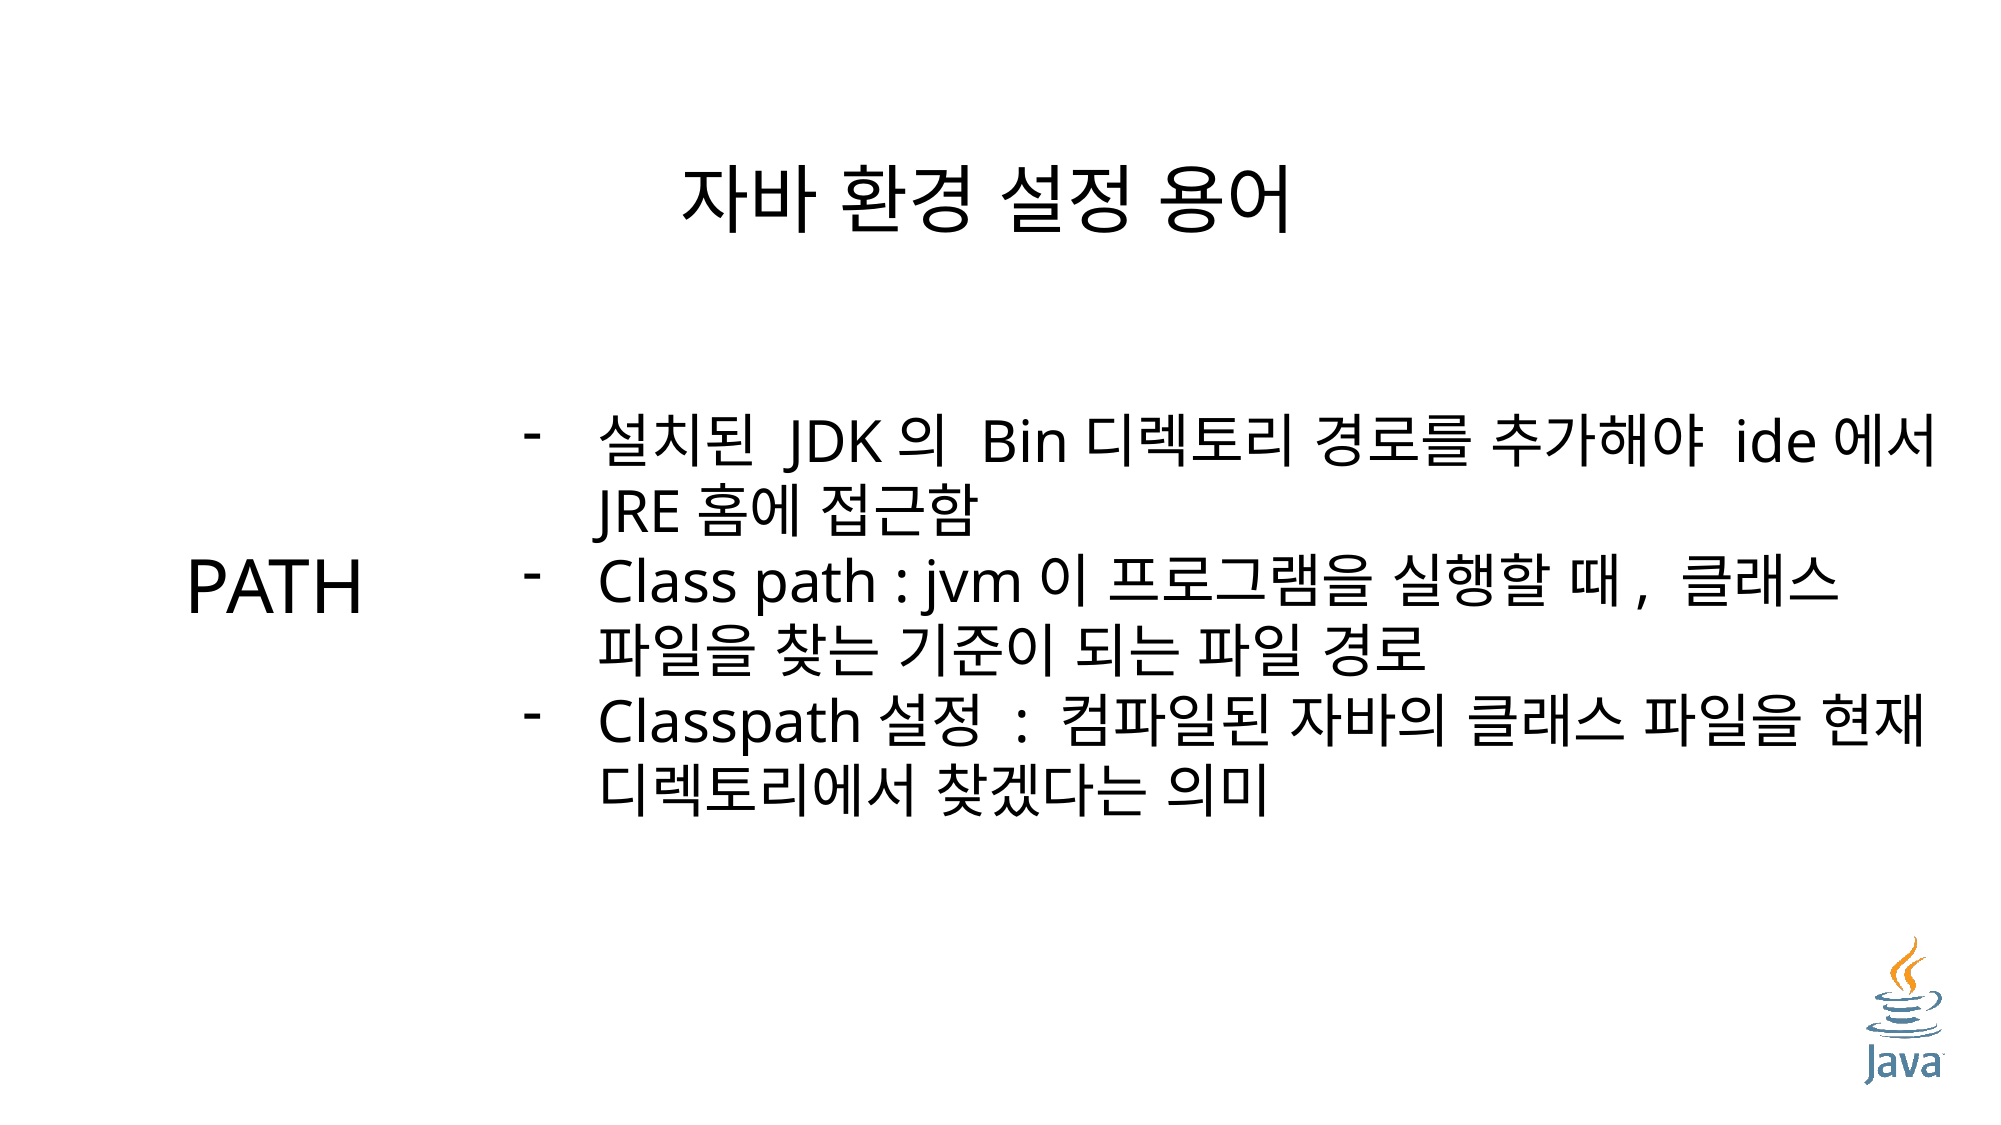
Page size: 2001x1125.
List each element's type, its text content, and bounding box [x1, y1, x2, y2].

picture [1862, 934, 1945, 1086]
text_box 설치된 JDK의 Bin디렉토리 경로를 추가해야 ide에서 JRE홈에 접근함 Class path : jvm이 프로그램을 실행할 때, 클래스 파일을 찾는 기준이 되는 파일 경로 Classpath설정 : 컴파일된 자바의 클래스 파일을 현재 디렉토리에서 찾겠다는 의미 [507, 305, 1955, 924]
text_box PATH [59, 480, 491, 688]
text_box 자바 환경 설정 용어 [478, 93, 1498, 301]
